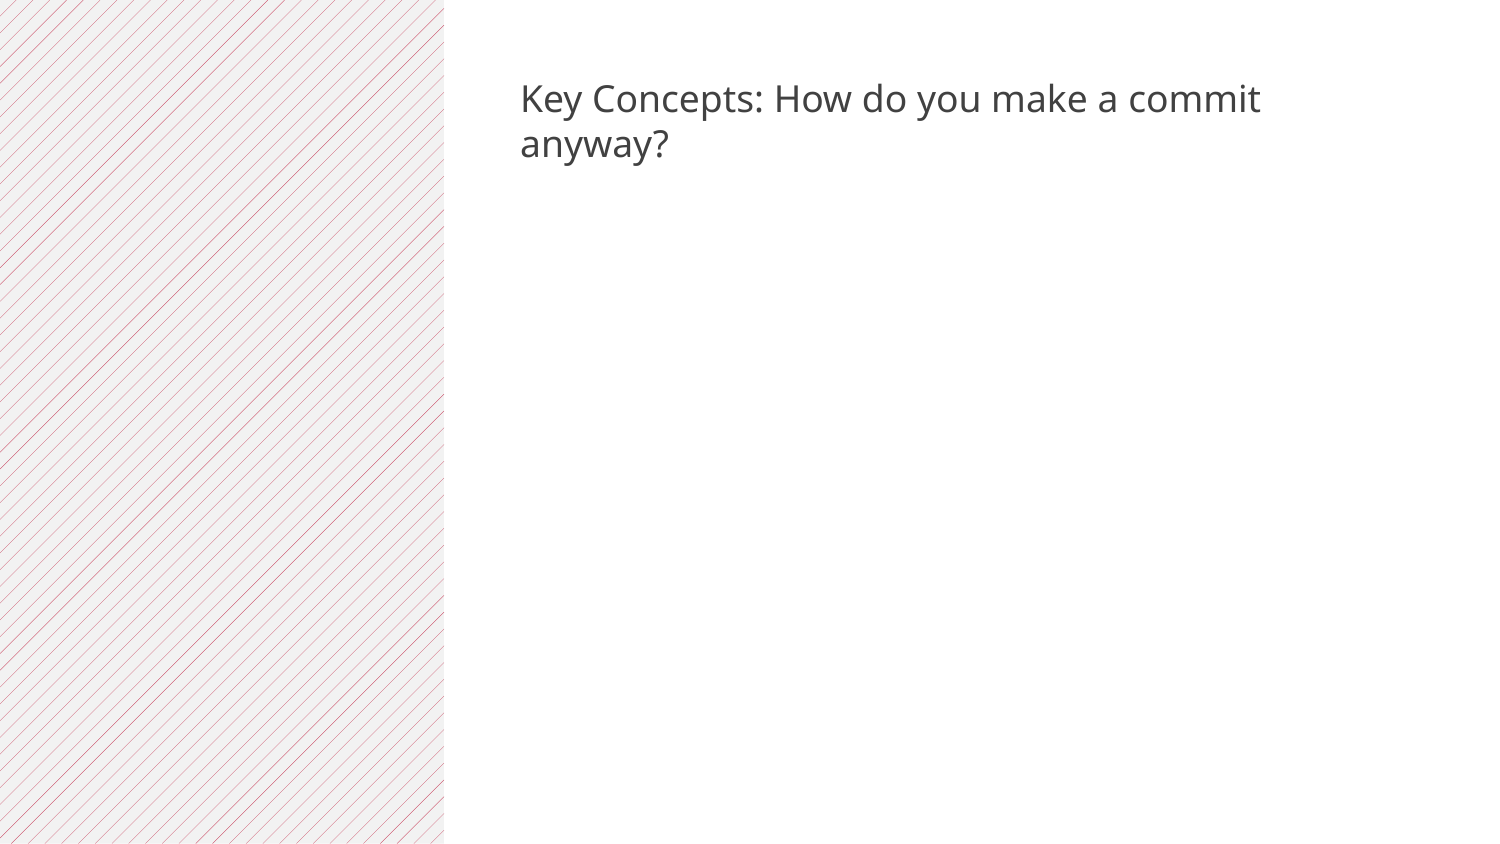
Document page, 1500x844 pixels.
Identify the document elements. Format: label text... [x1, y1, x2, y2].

list Key Concepts: How do you make a commit anyway? [505, 68, 1432, 175]
